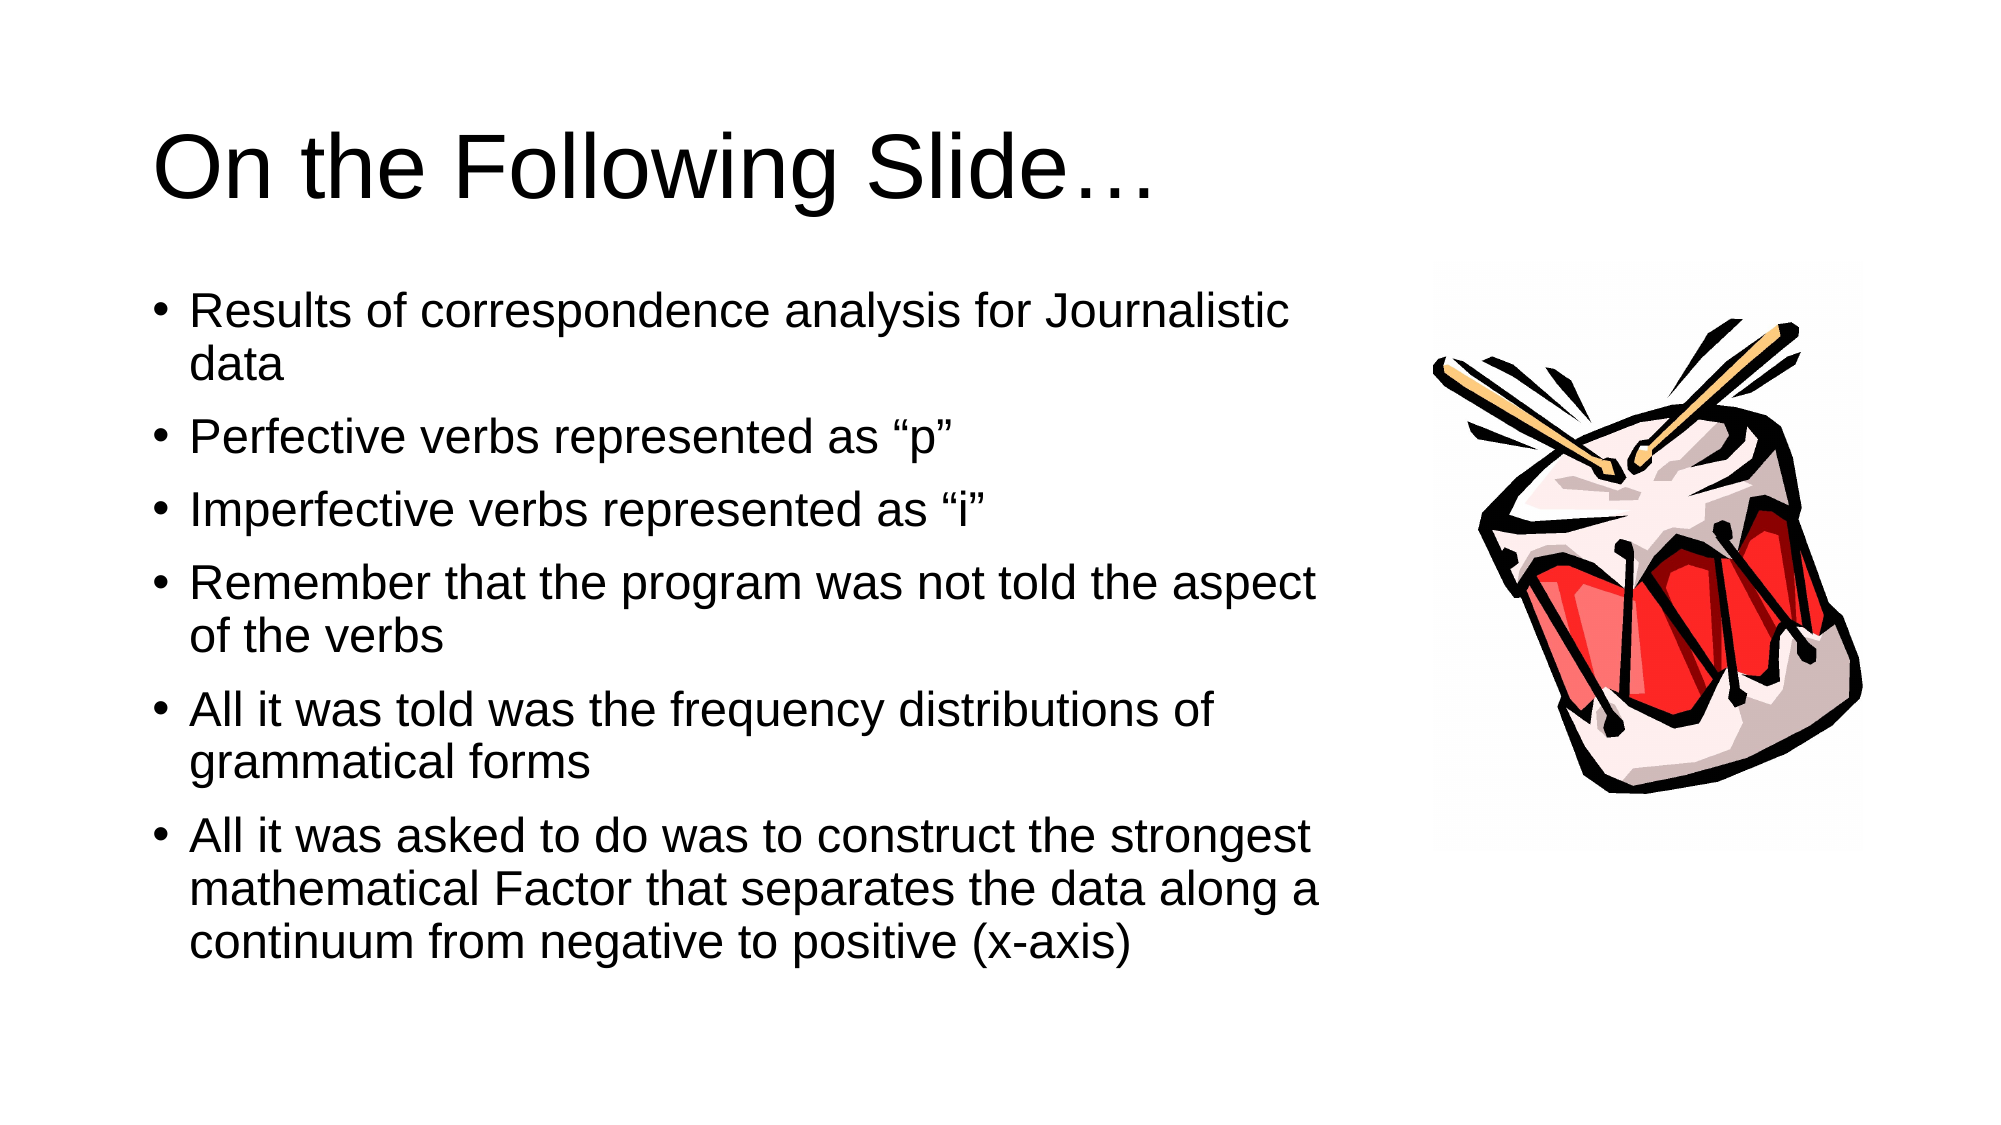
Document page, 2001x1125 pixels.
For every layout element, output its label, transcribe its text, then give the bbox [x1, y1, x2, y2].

picture [1433, 261, 1863, 852]
title On the Following Slide… [137, 59, 1863, 278]
list Results of correspondence analysis for Journalistic data Perfective verbs represented as “p” Imperfective verbs represented as “i” Remember that the program was not told the aspect of the verbs All it was told was the frequency distributions of grammatical forms All it was asked to do was to construct the strongest mathematical Factor that separates the data along a continuum from negative to positive (x-axis) [137, 277, 1340, 995]
